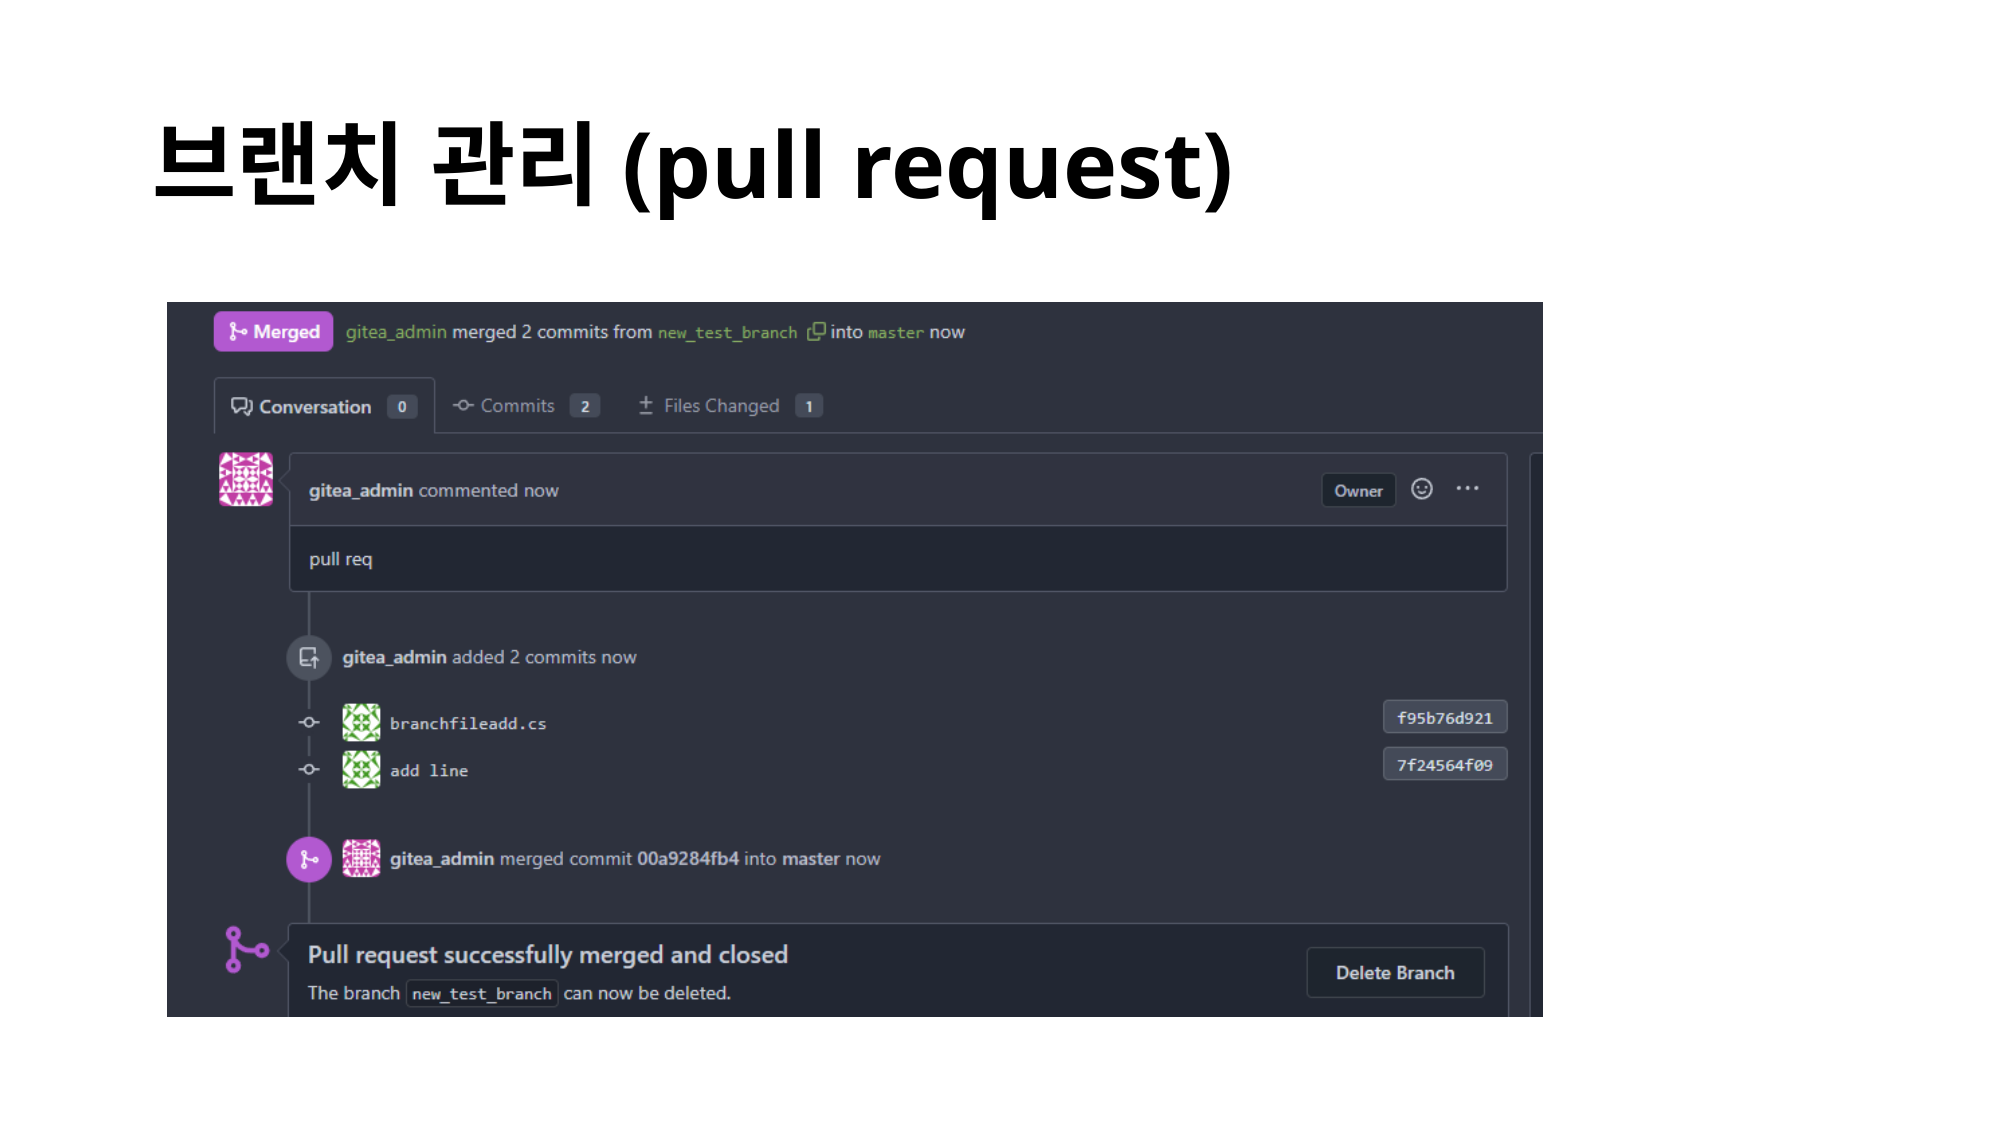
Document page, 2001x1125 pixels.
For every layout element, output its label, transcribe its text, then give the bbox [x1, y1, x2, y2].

title 브랜치 관리(pull request) [137, 59, 1863, 278]
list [167, 302, 1543, 1017]
